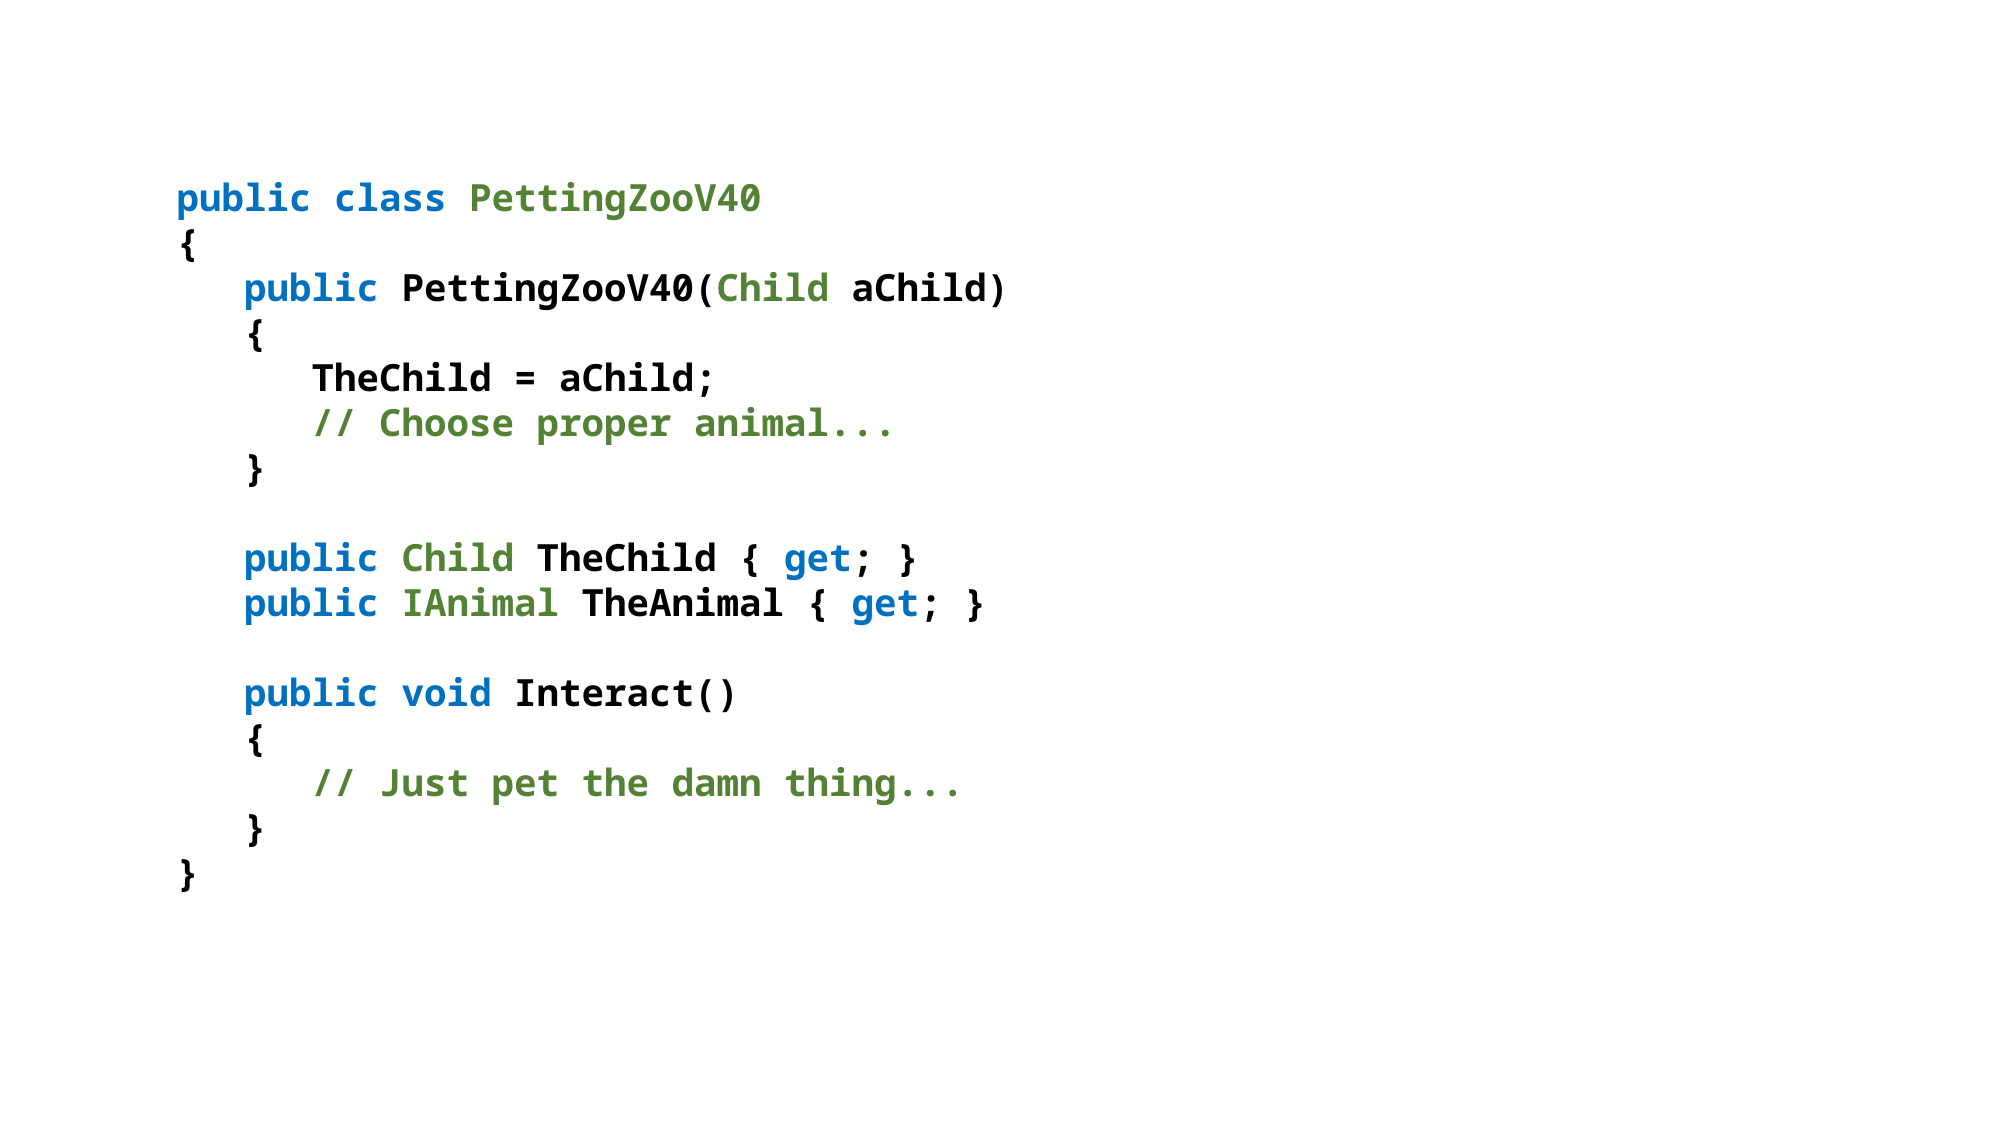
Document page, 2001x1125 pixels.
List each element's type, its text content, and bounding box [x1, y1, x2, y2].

text_box public class PettingZooV40 { public PettingZooV40(Child aChild) { TheChild = aChild; // Choose proper animal... } public Child TheChild { get; } public IAnimal TheAnimal { get; } public void Interact() { // Just pet the damn thing... } } [161, 167, 1818, 902]
